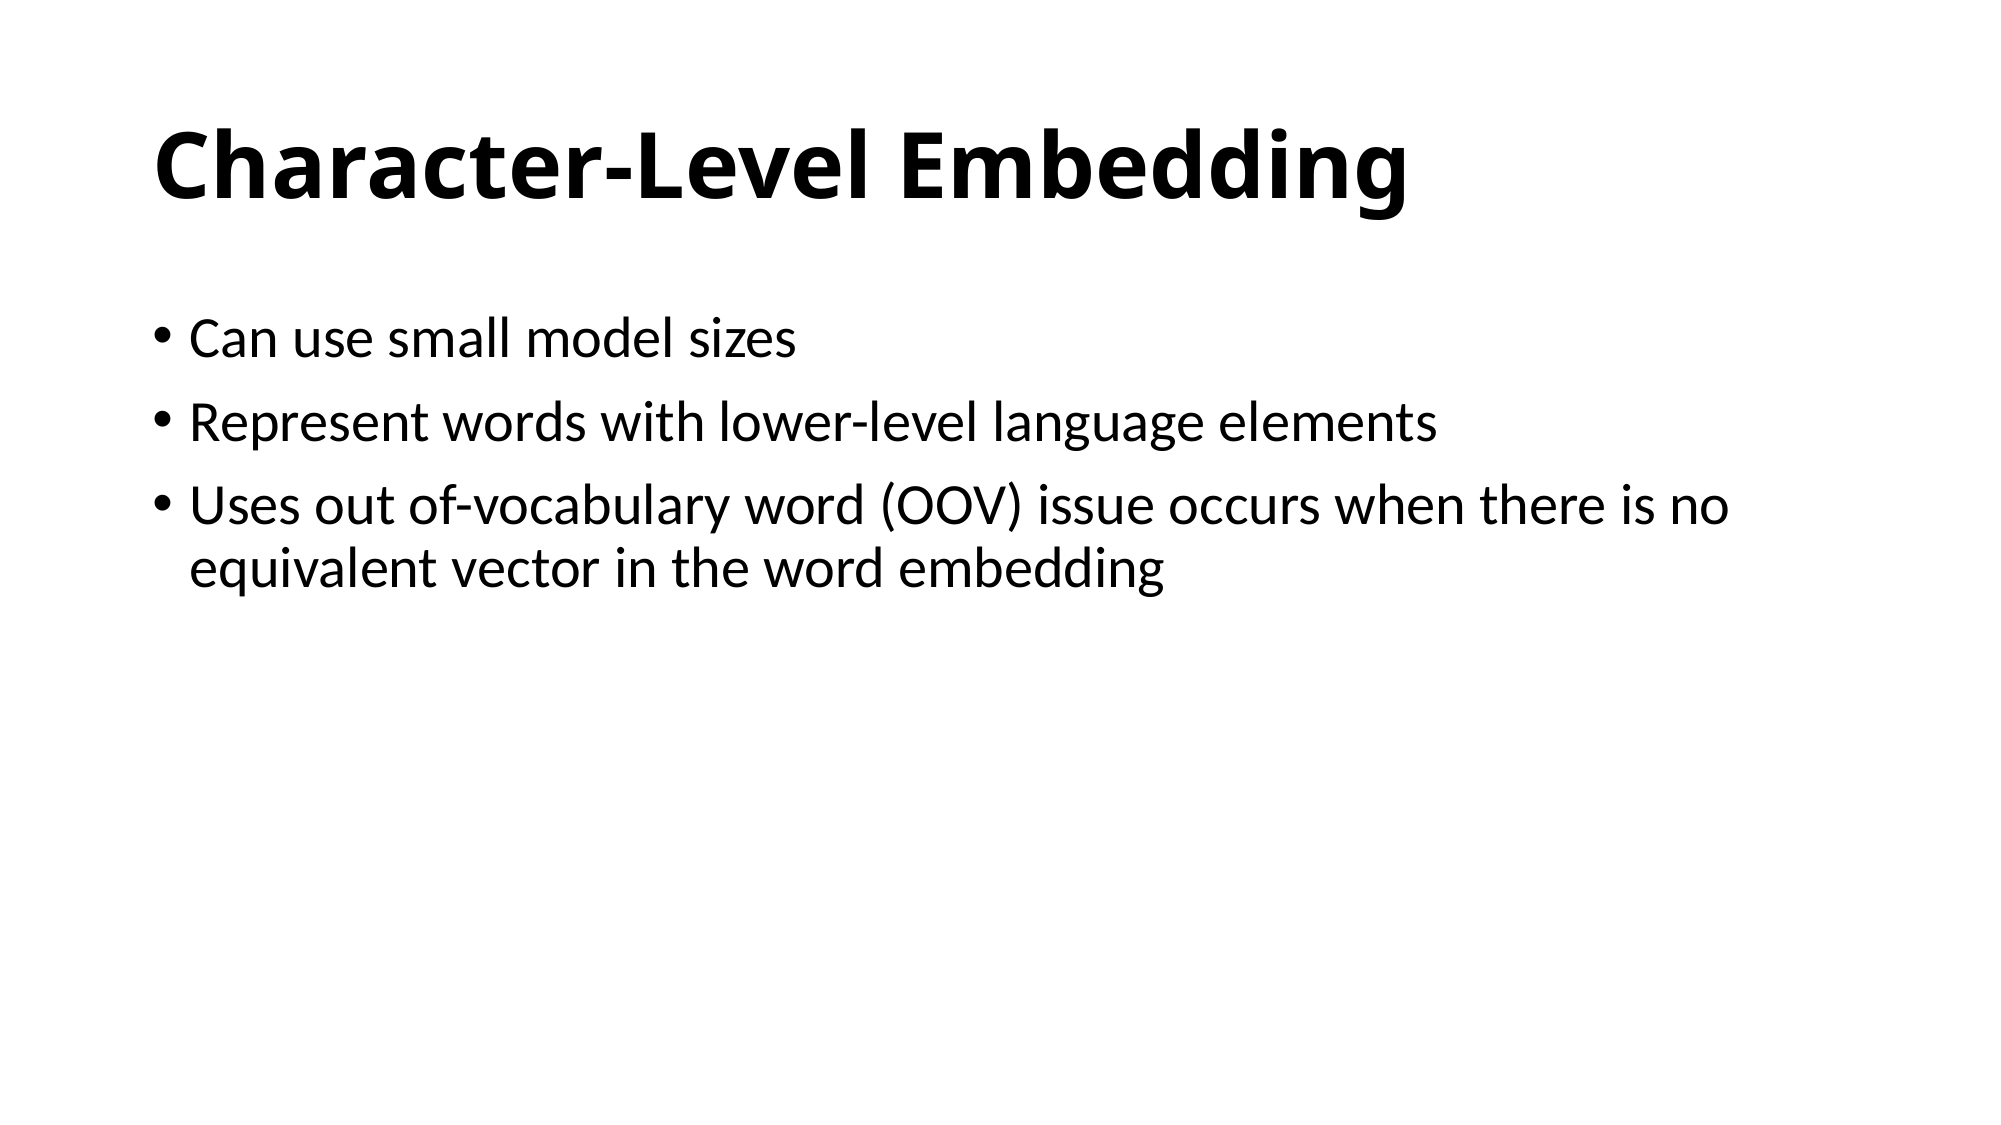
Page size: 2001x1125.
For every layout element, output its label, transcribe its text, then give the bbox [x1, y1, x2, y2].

title Character-Level Embedding [137, 59, 1863, 278]
list Can use small model sizes Represent words with lower-level language elements Uses out of-vocabulary word (OOV) issue occurs when there is no equivalent vector in the word embedding [137, 299, 1863, 1014]
